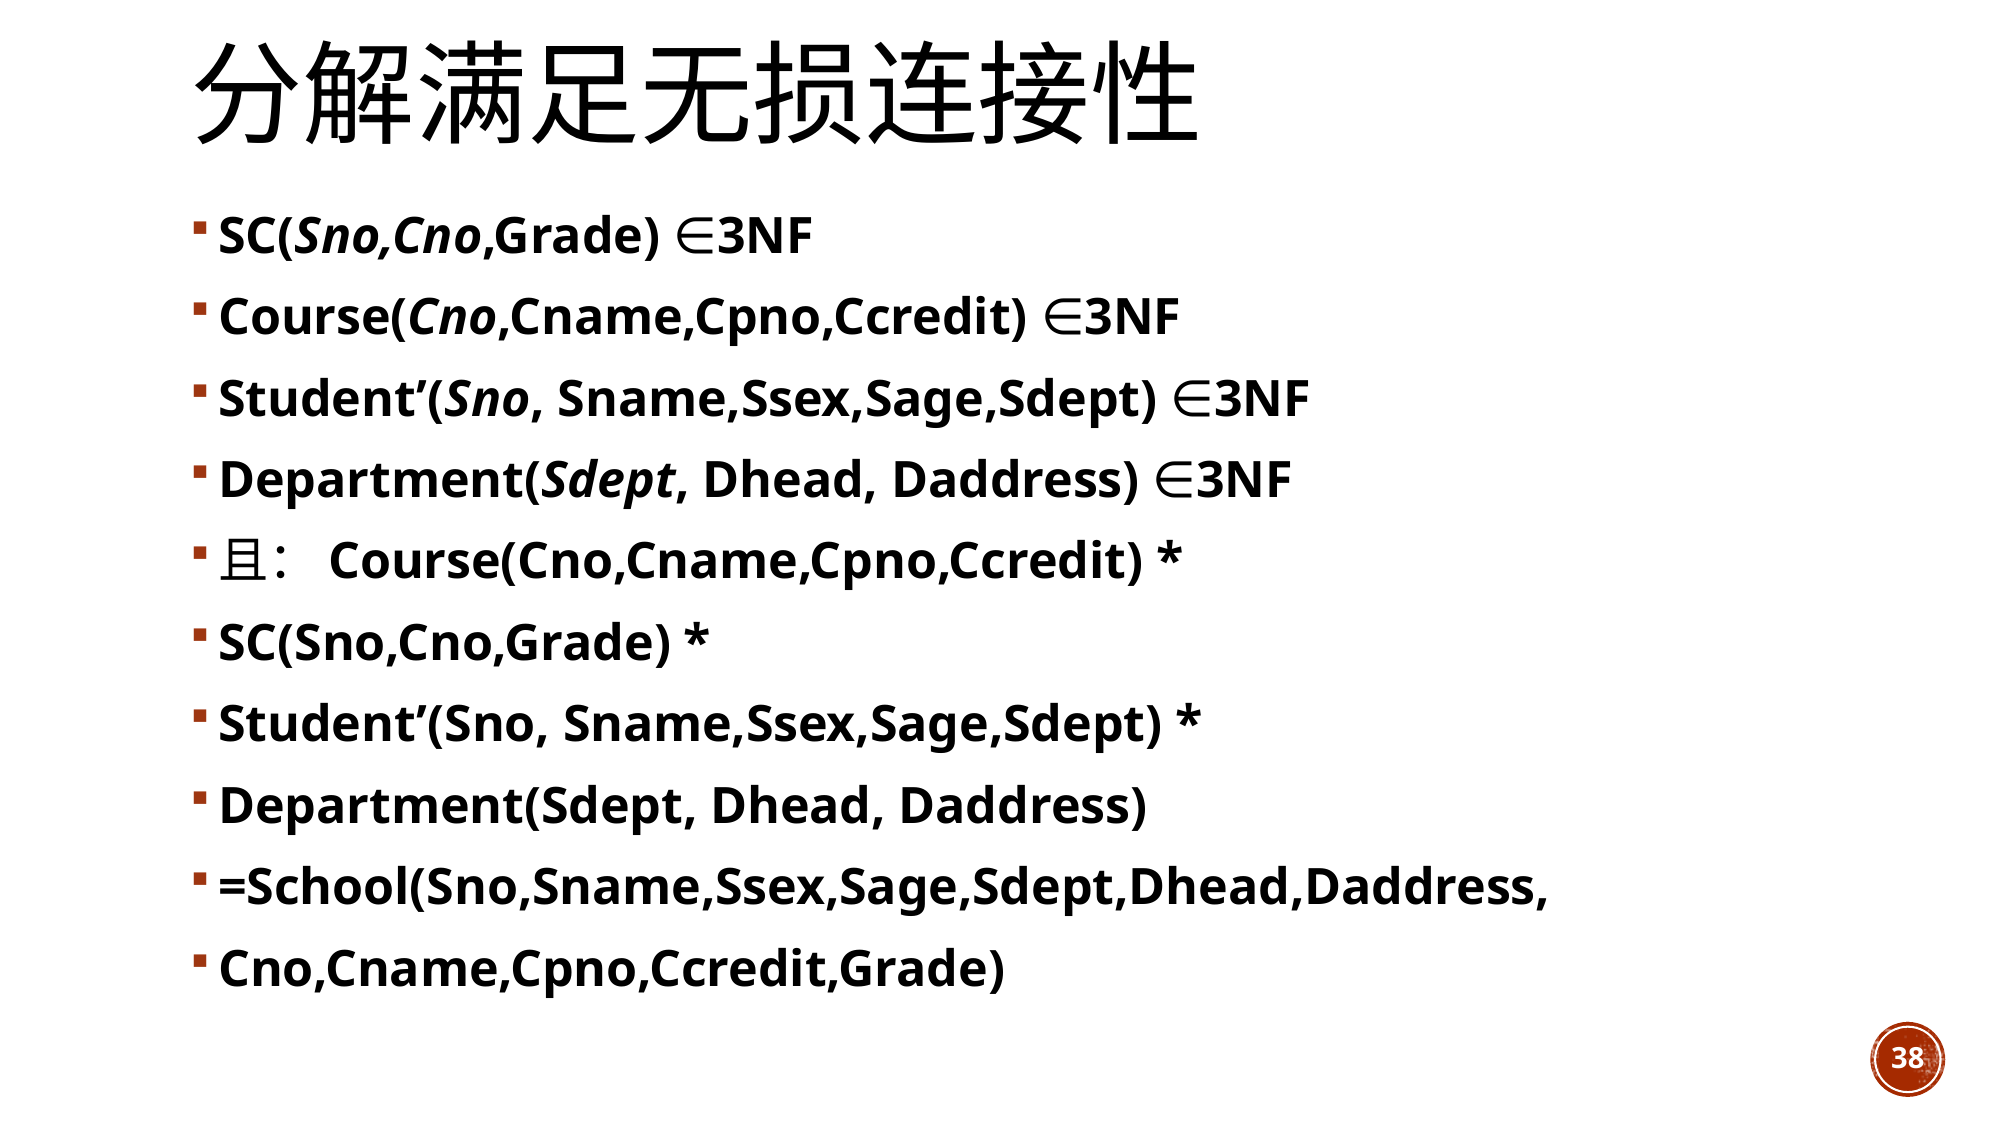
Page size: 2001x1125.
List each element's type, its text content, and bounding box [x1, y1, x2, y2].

list SC(Sno,Cno,Grade) ∈3NF Course(Cno,Cname,Cpno,Ccredit) ∈3NF Student’(Sno, Sname,Ssex,Sage,Sdept) ∈3NF Department(Sdept, Dhead, Daddress) ∈3NF 且：Course(Cno,Cname,Cpno,Ccredit) * SC(Sno,Cno,Grade) * Student’(Sno, Sname,Ssex,Sage,Sdept) * Department(Sdept, Dhead, Daddress) =School(Sno,Sname,Ssex,Sage,Sdept,Dhead,Daddress, Cno,Cname,Cpno,Ccredit,Grade) [175, 195, 1826, 1013]
title 分解满足无损连接性 [175, 12, 1826, 186]
slide_number 38 [1855, 1028, 1961, 1089]
